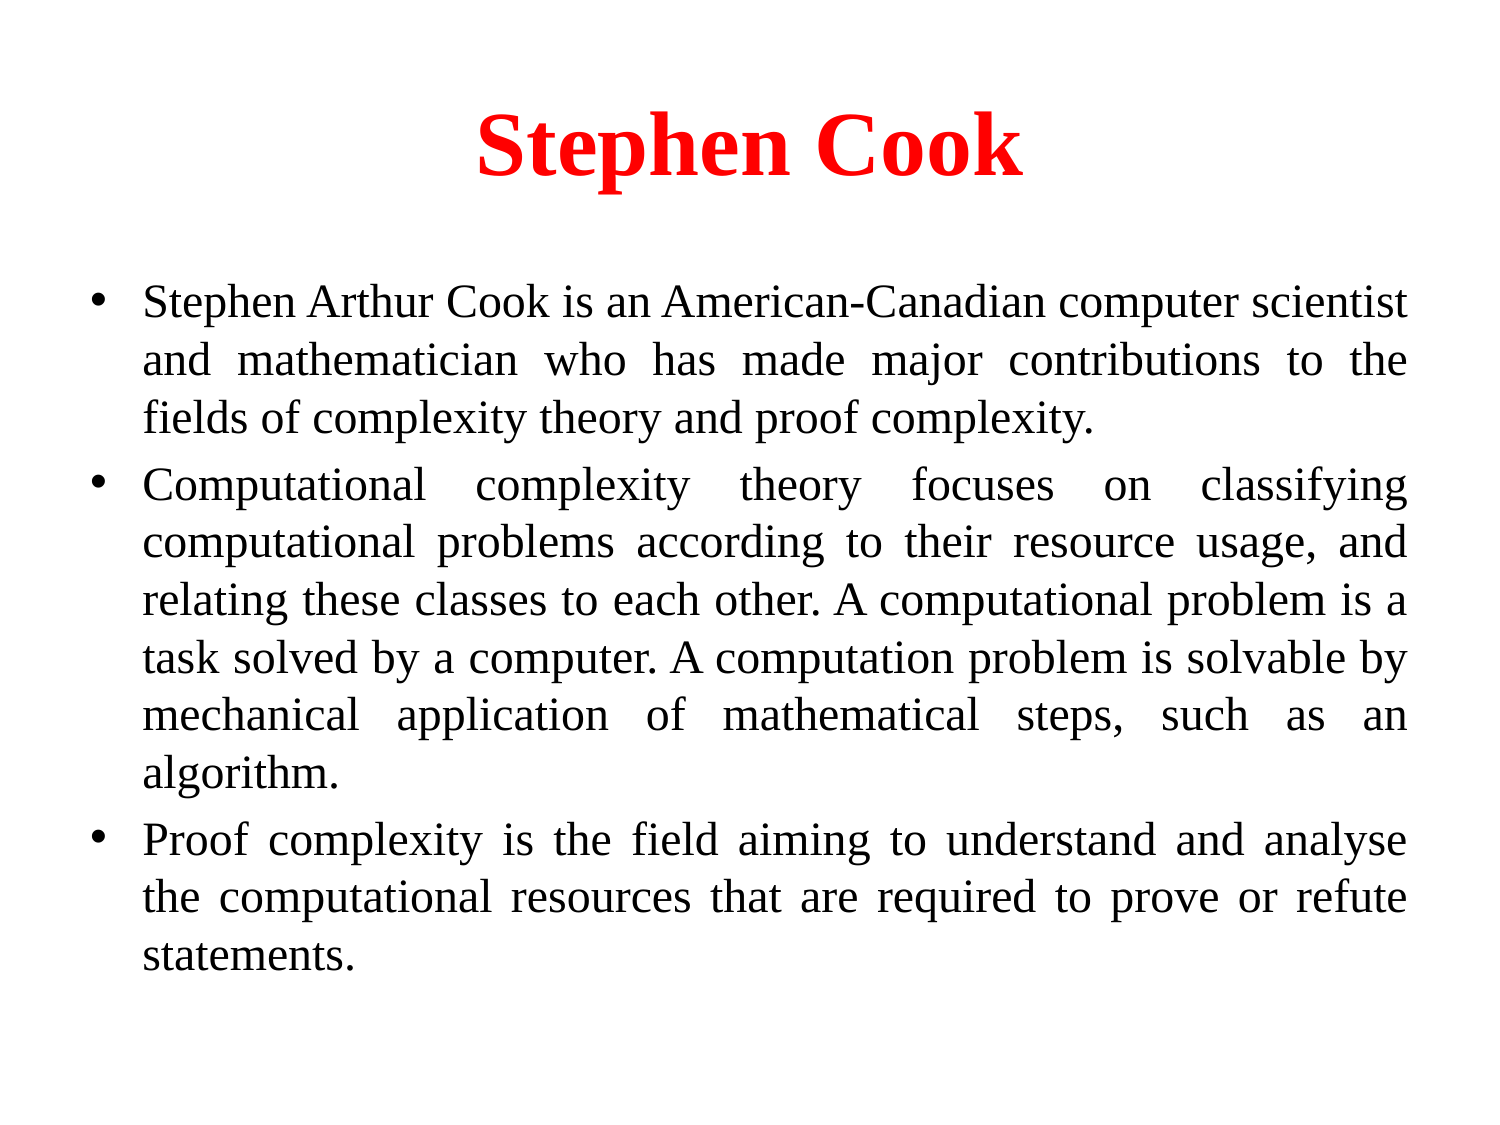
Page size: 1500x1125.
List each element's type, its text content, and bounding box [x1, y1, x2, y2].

list Stephen Arthur Cook is an American-Canadian computer scientist and mathematician who has made major contributions to the fields of complexity theory and proof complexity. Computational complexity theory focuses on classifying computational problems according to their resource usage, and relating these classes to each other. A computational problem is a task solved by a computer. A computation problem is solvable by mechanical application of mathematical steps, such as an algorithm. Proof complexity is the field aiming to understand and analyse the computational resources that are required to prove or refute statements. [75, 262, 1425, 1005]
title Stephen Cook [75, 45, 1425, 233]
